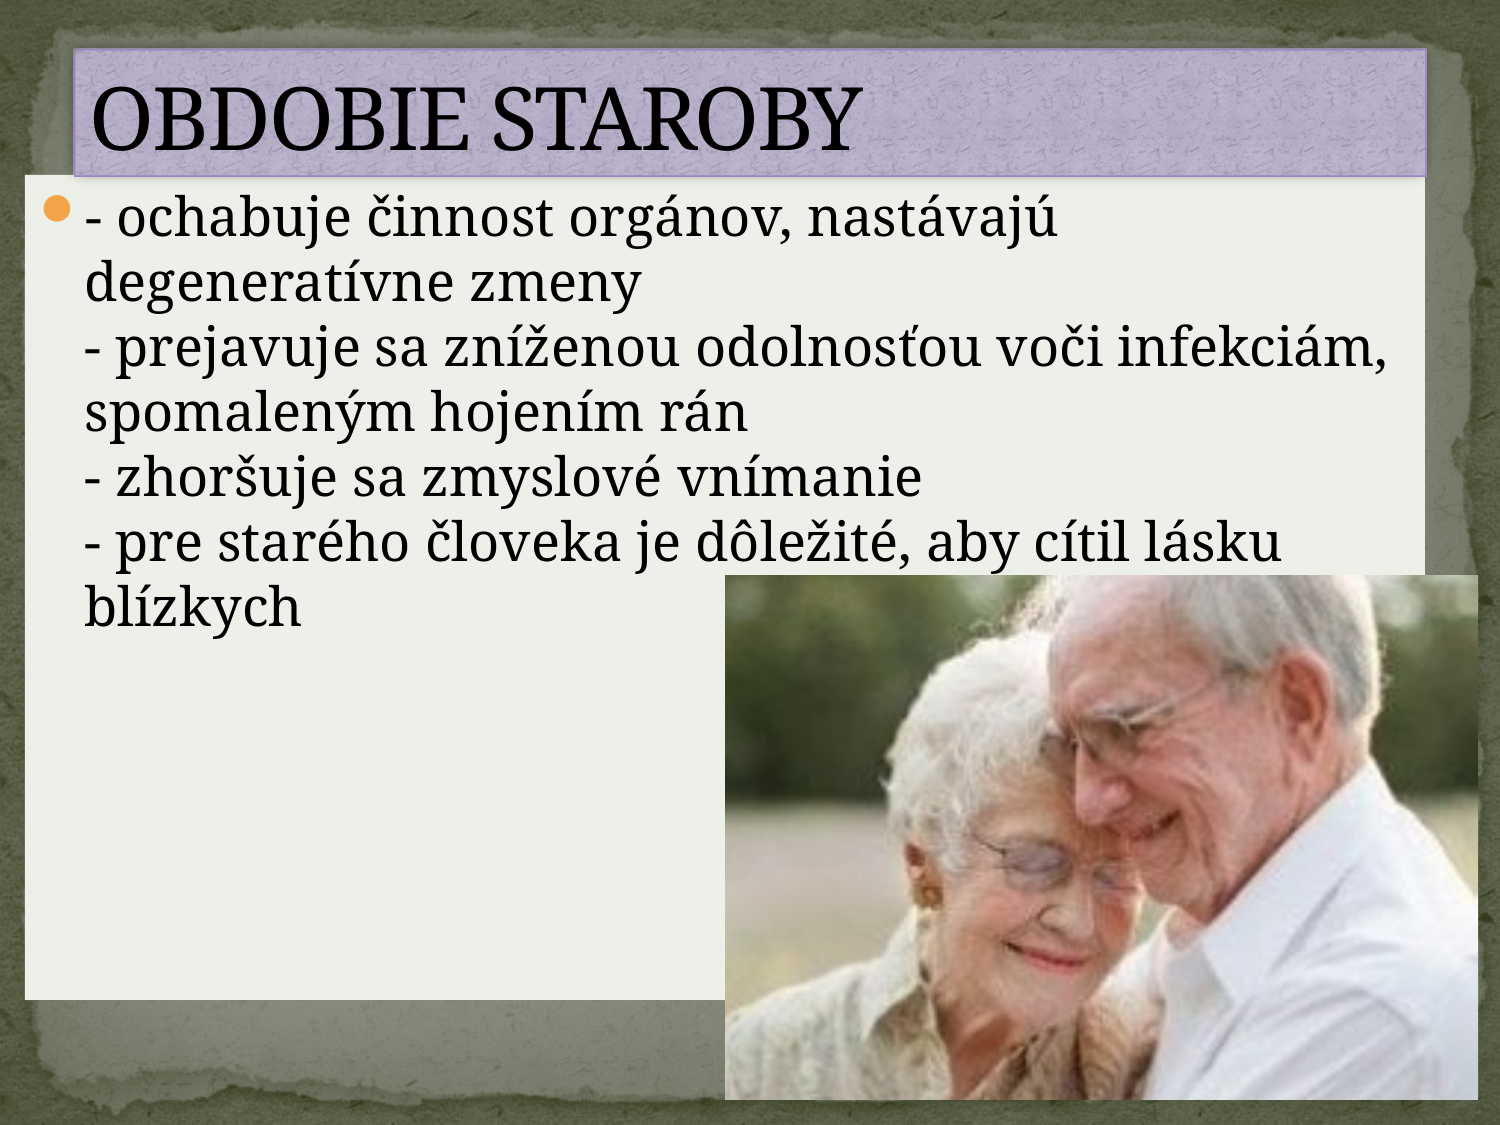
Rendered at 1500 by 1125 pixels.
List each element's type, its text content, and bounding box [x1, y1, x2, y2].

text_box OBDOBIE STAROBY [74, 49, 1426, 177]
list - ochabuje činnost orgánov, nastávajú degeneratívne zmeny - prejavuje sa zníženou odolnosťou voči infekciám, spomaleným hojením rán - zhoršuje sa zmyslové vnímanie - pre starého človeka je dôležité, aby cítil lásku blízkych [24, 174, 1425, 1000]
picture [725, 575, 1479, 1100]
